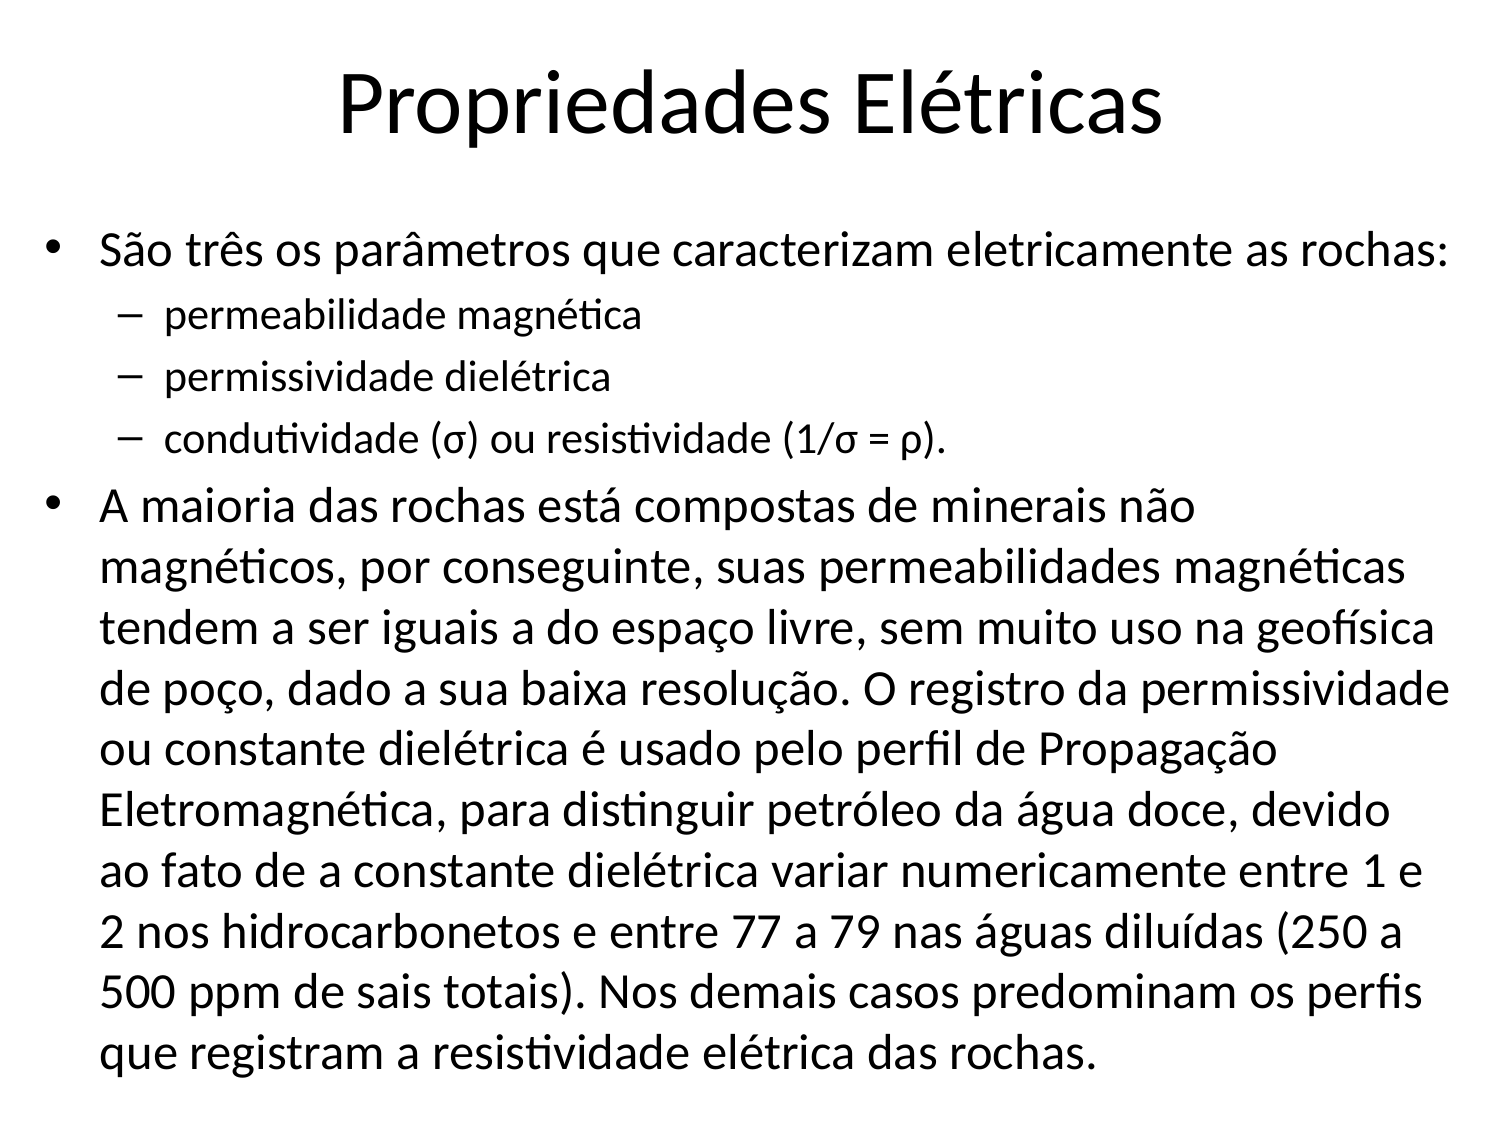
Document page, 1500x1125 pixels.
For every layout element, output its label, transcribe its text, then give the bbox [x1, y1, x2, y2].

title Propriedades Elétricas [76, 3, 1427, 191]
list São três os parâmetros que caracterizam eletricamente as rochas: permeabilidade magnética permissividade dielétrica condutividade (σ) ou resistividade (1/σ = ρ). A maioria das rochas está compostas de minerais não magnéticos, por conseguinte, suas permeabilidades magnéticas tendem a ser iguais a do espaço livre, sem muito uso na geofísica de poço, dado a sua baixa resolução. O registro da permissividade ou constante dielétrica é usado pelo perfil de Propagação Eletromagnética, para distinguir petróleo da água doce, devido ao fato de a constante dielétrica variar numericamente entre 1 e 2 nos hidrocarbonetos e entre 77 a 79 nas águas diluídas (250 a 500 ppm de sais totais). Nos demais casos predominam os perfis que registram a resistividade elétrica das rochas. [29, 208, 1471, 1106]
